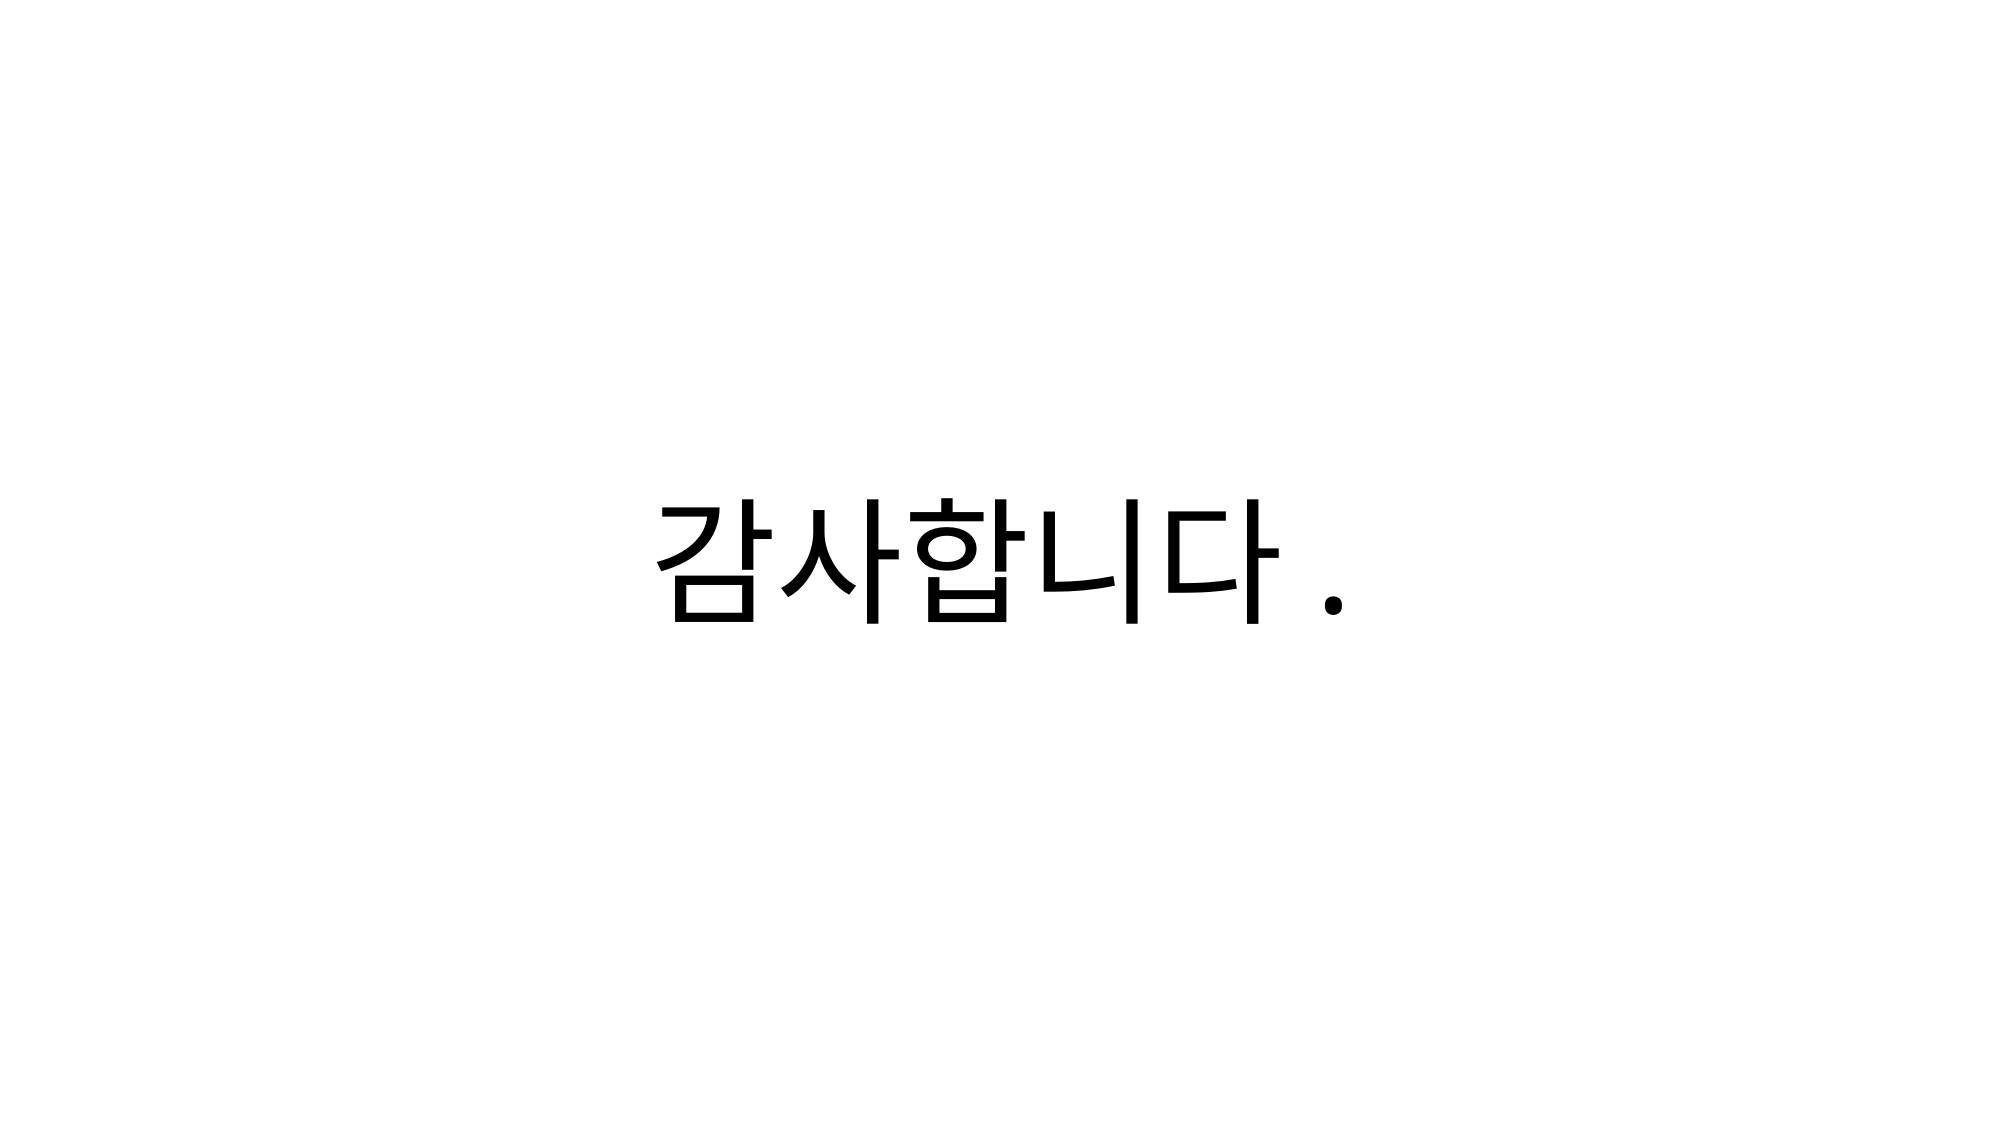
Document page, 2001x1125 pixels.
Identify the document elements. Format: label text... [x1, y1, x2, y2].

title 감사합니다. [139, 403, 1864, 734]
